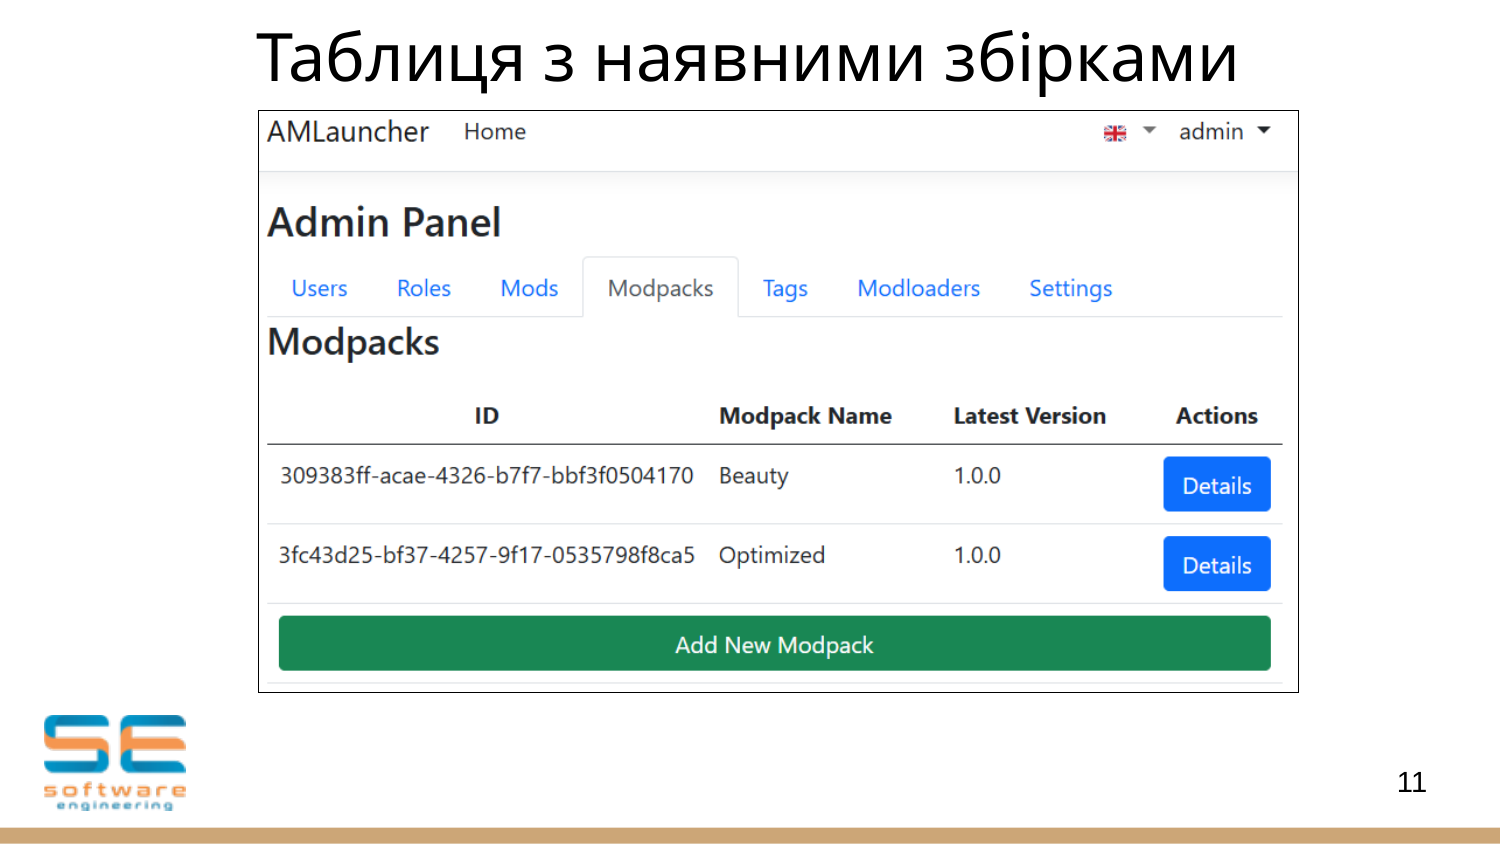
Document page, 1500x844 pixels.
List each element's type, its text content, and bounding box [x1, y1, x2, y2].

text_box 11 [1382, 755, 1500, 806]
picture [43, 714, 186, 811]
text_box Таблиця з наявними збірками [44, 0, 1455, 110]
picture [257, 109, 1300, 693]
